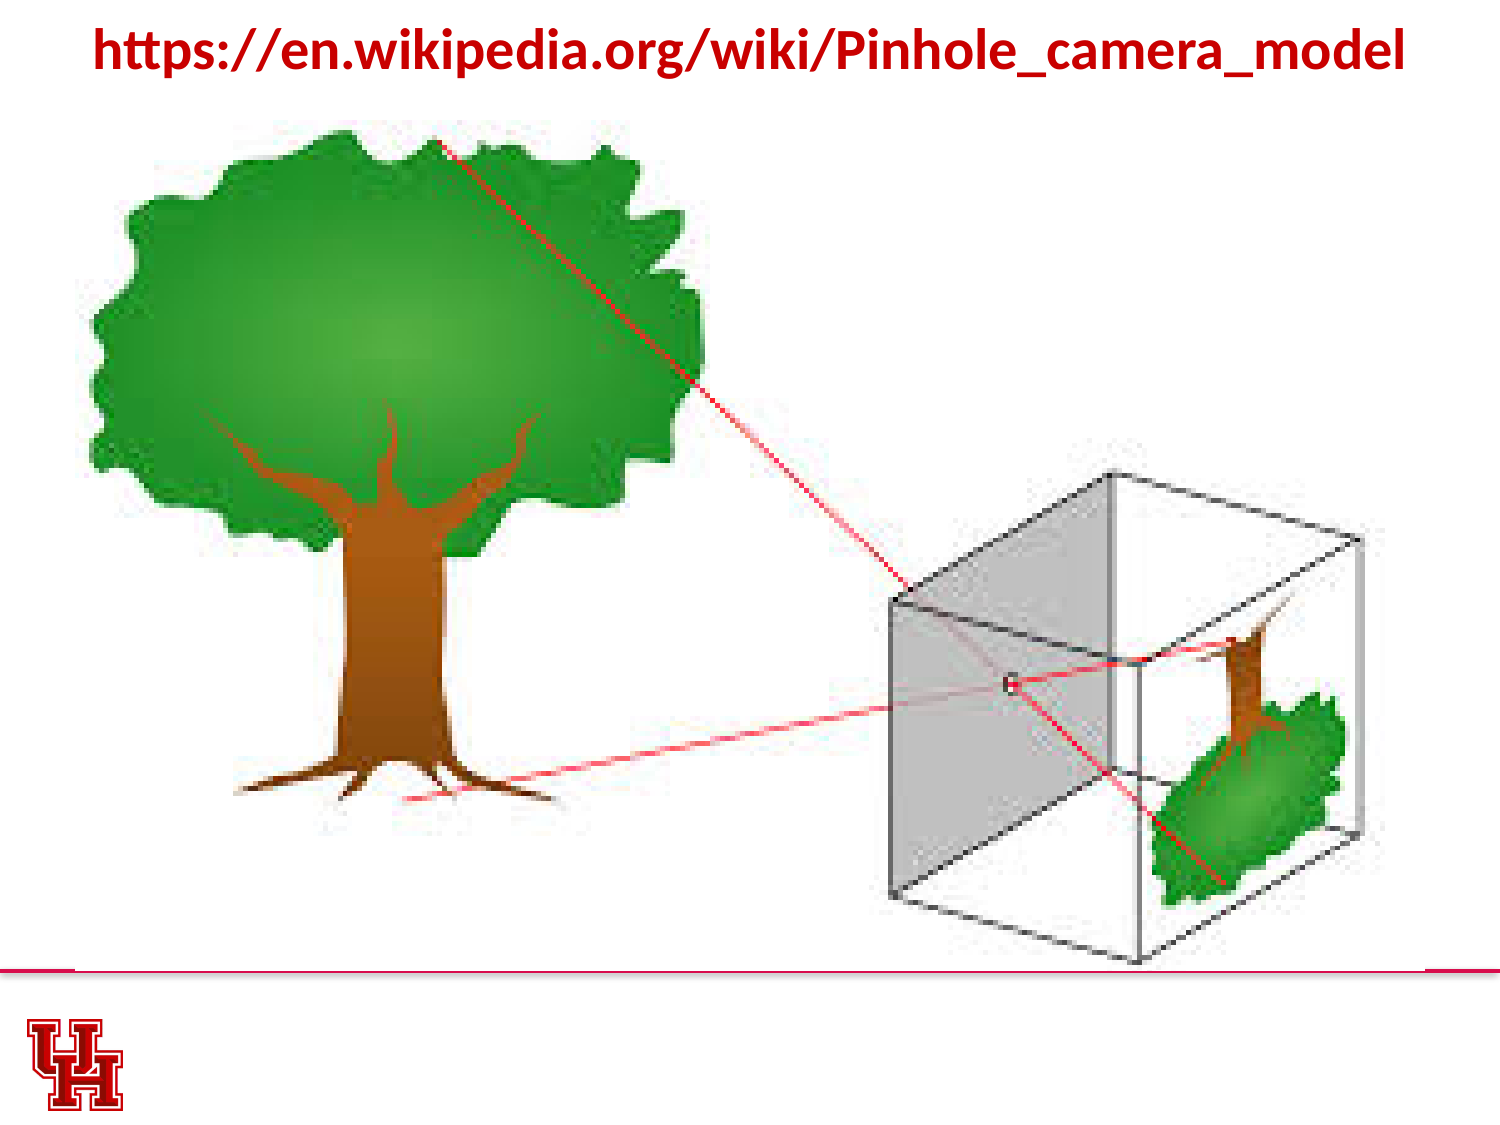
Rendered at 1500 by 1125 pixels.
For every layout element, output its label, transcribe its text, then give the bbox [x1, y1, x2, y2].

title https://en.wikipedia.org/wiki/Pinhole_camera_model [0, 0, 1500, 121]
picture [27, 1019, 123, 1111]
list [74, 110, 1426, 972]
